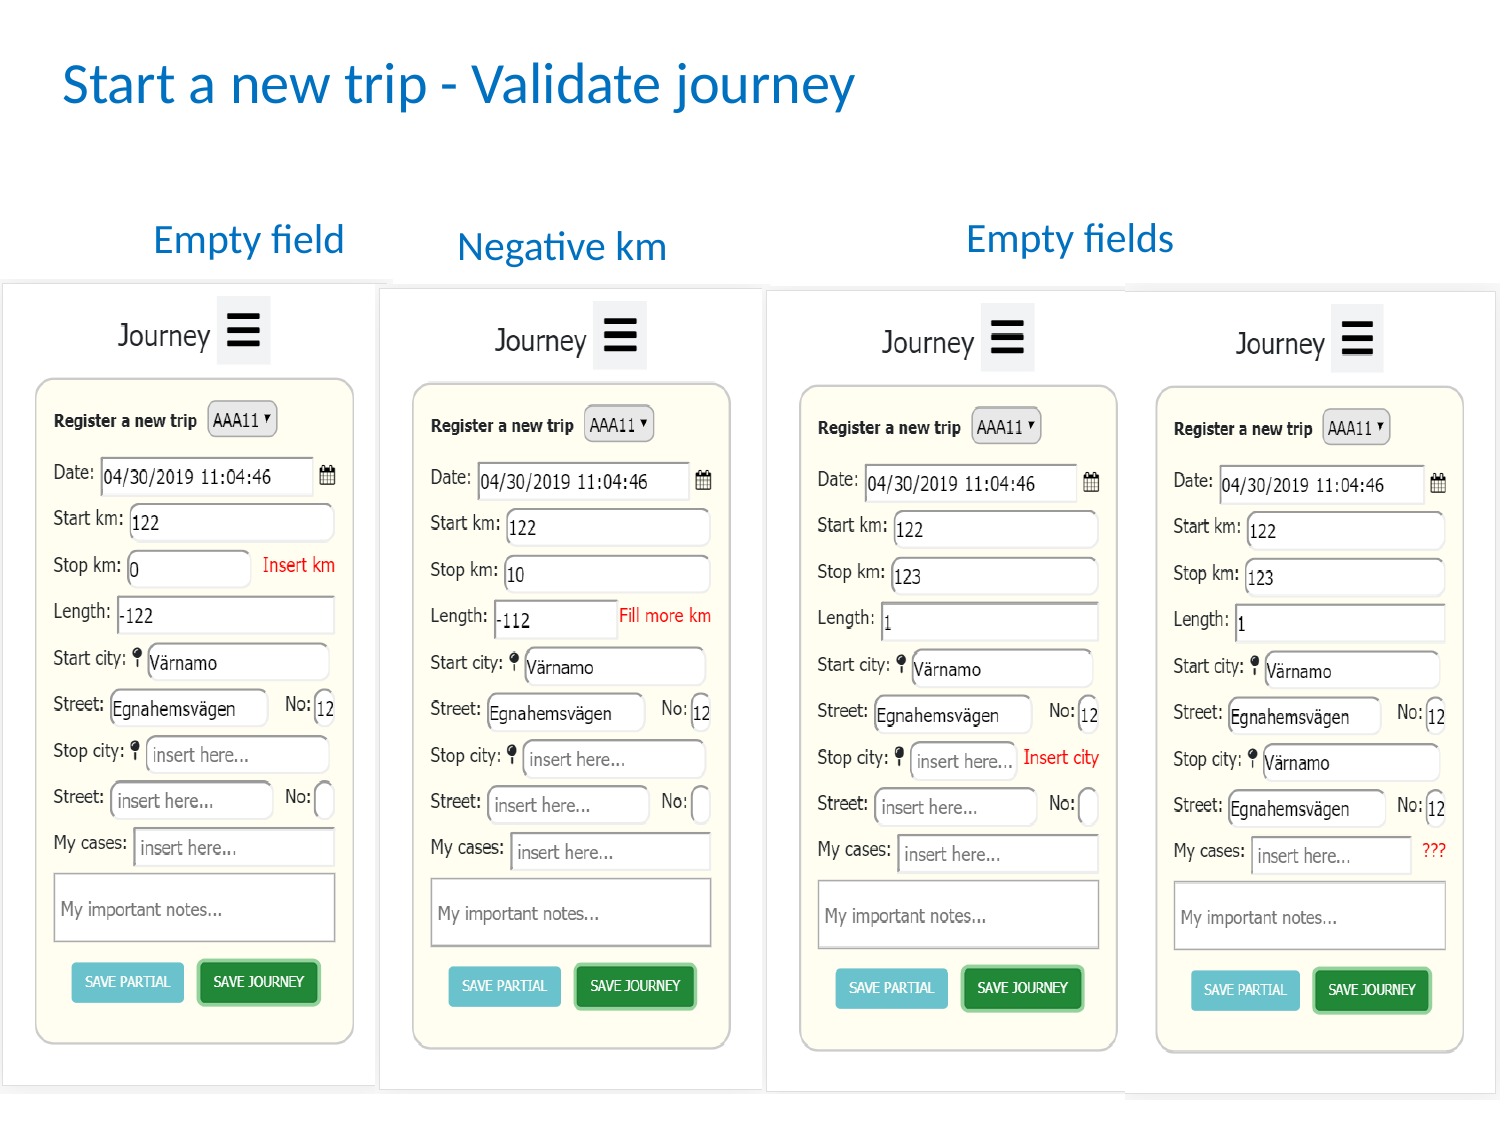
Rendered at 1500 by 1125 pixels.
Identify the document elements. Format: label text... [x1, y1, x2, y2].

text_box Empty fields [951, 203, 1190, 268]
text_box Negative km [442, 211, 683, 276]
text_box Start a new trip - Validate journey [47, 38, 872, 193]
text_box Empty field [138, 204, 361, 270]
picture [0, 279, 1500, 1100]
